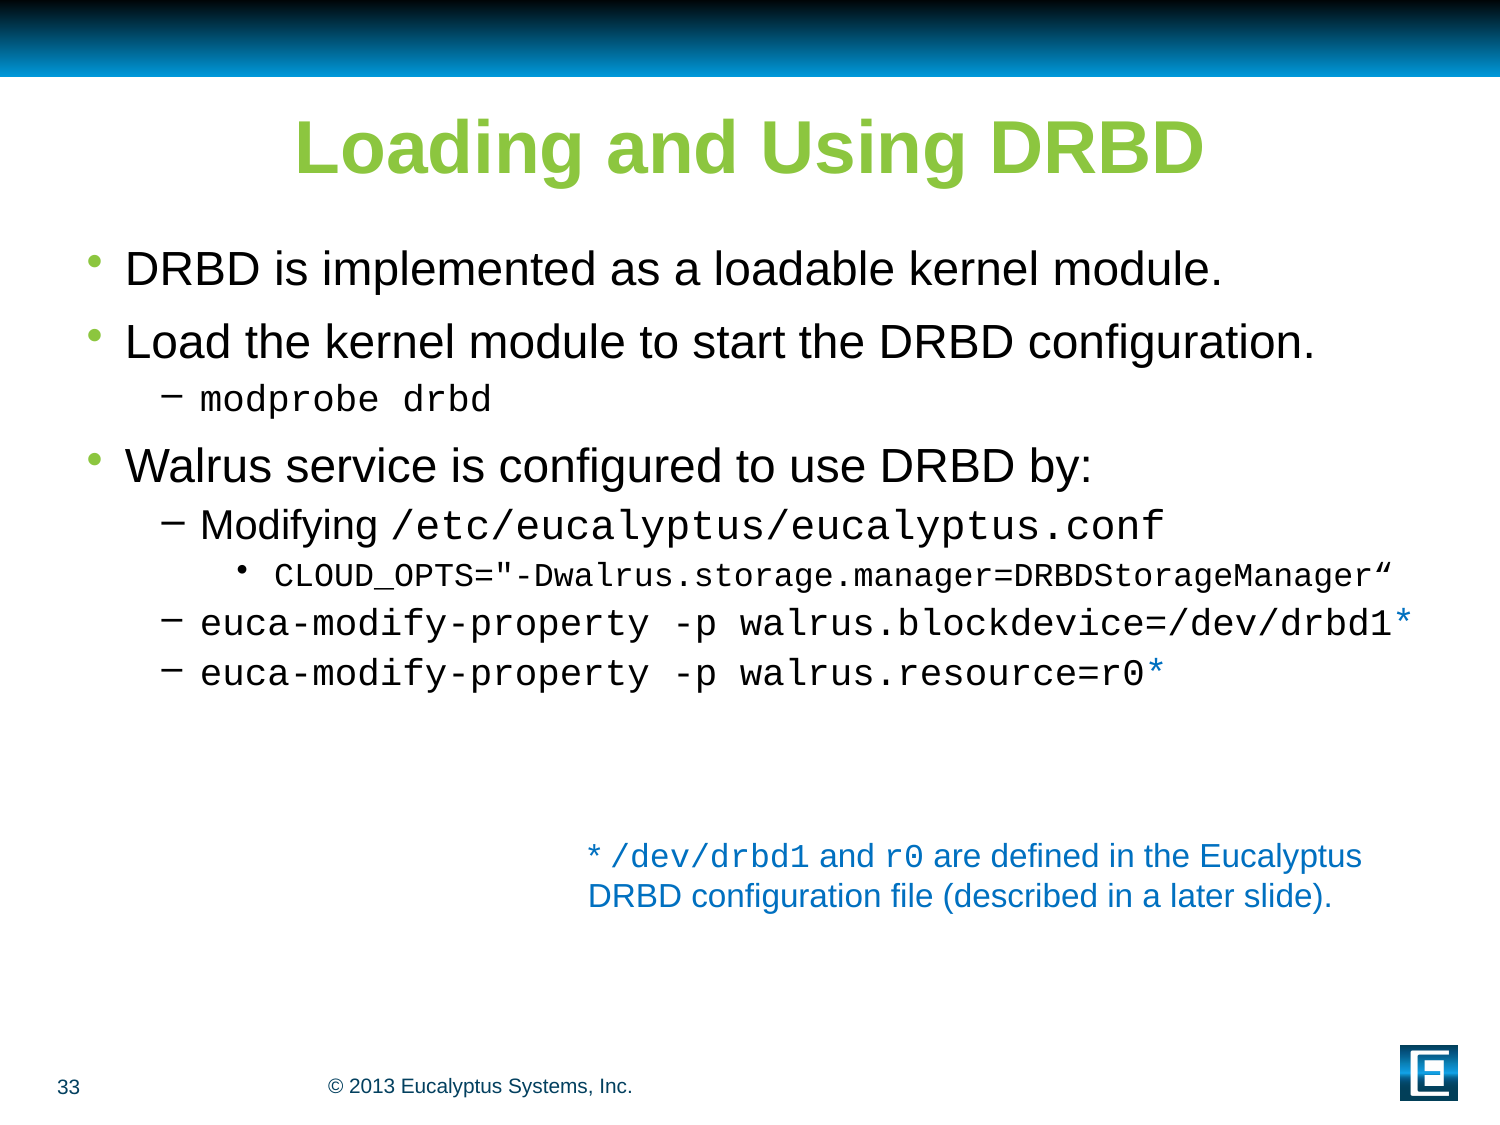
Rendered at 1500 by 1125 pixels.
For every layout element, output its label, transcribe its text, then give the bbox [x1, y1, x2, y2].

picture [1400, 1051, 1458, 1095]
title Loading and Using DRBD [51, 99, 1450, 233]
text_box * /dev/drbd1 and r0 are defined in the Eucalyptus DRBD configuration file (described in a later slide). [573, 826, 1399, 922]
list DRBD is implemented as a loadable kernel module. Load the kernel module to start the DRBD configuration. modprobe drbd Walrus service is configured to use DRBD by: Modifying /etc/eucalyptus/eucalyptus.conf CLOUD_OPTS="-Dwalrus.storage.manager=DRBDStorageManager“ euca-modify-property -p walrus.blockdevice=/dev/drbd1* euca-modify-property -p walrus.resource=r0* [51, 233, 1450, 1028]
picture [328, 1078, 343, 1093]
slide_number 33 [42, 1060, 117, 1112]
